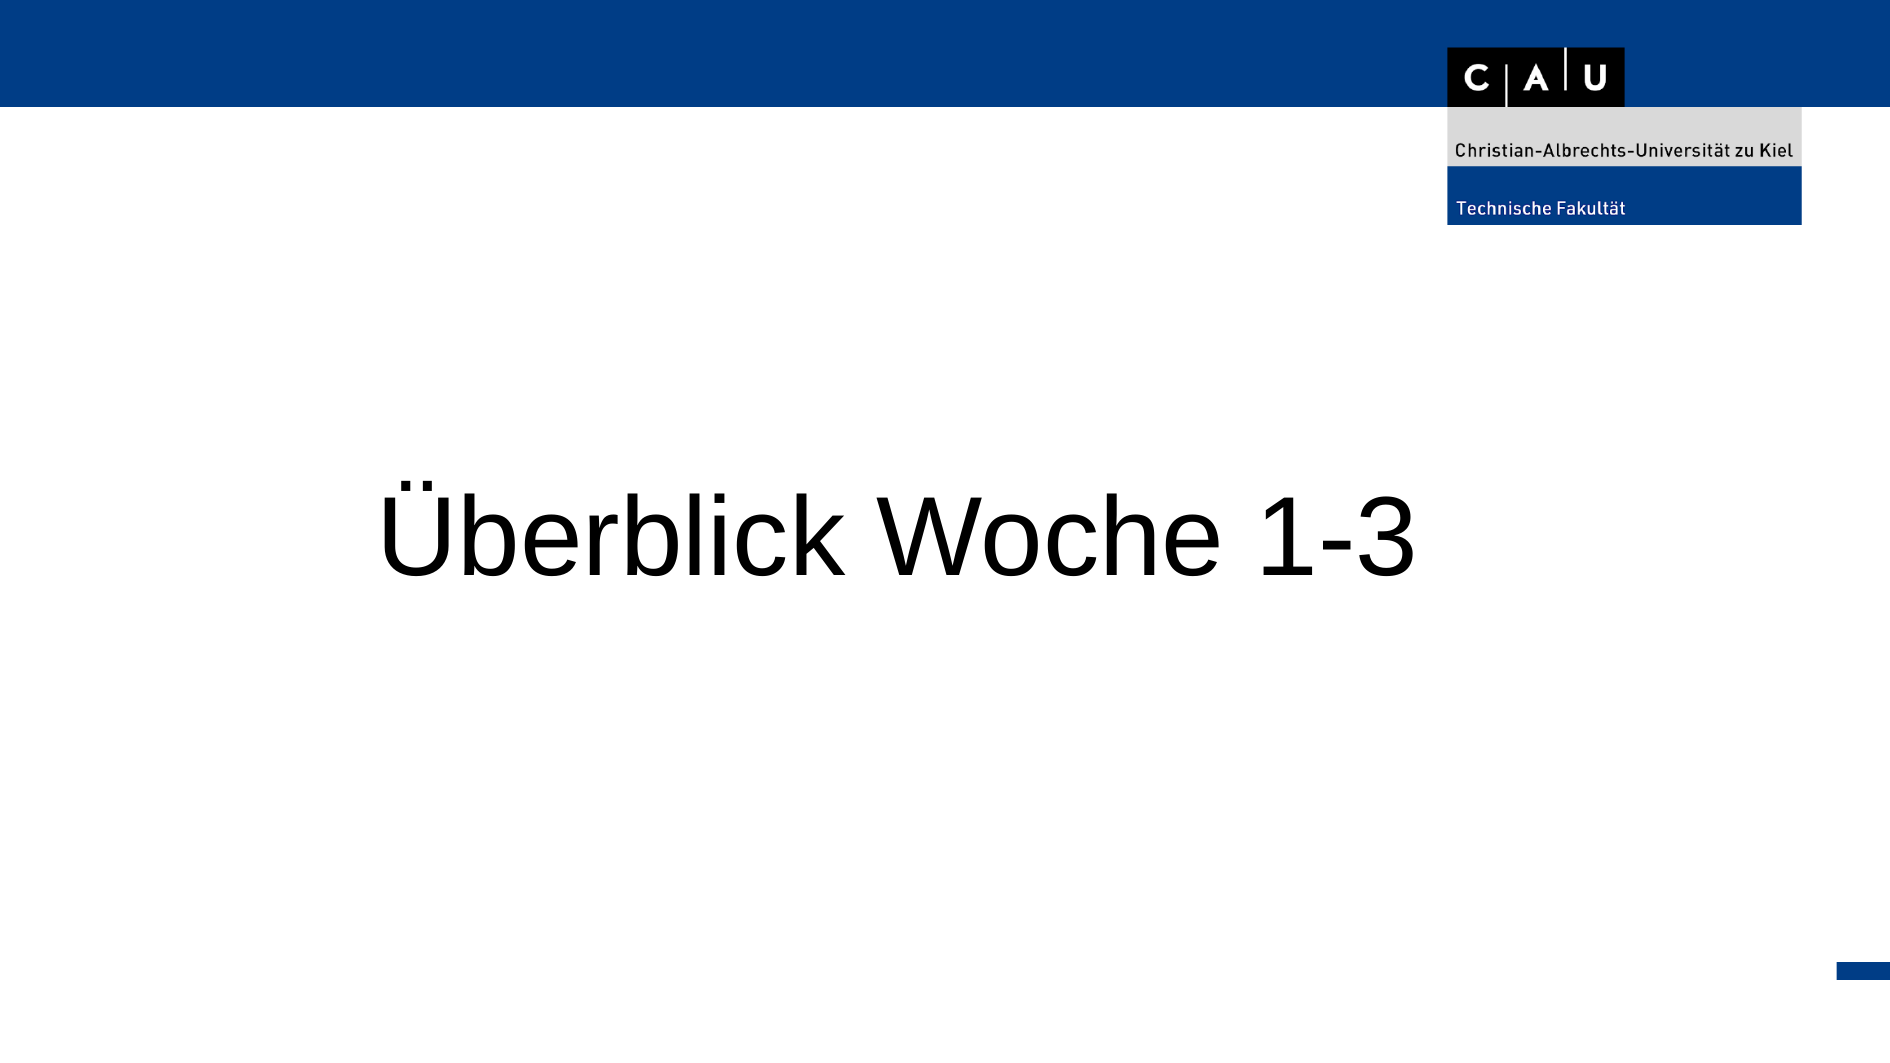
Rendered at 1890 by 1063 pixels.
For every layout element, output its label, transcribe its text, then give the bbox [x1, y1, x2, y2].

text_box Überblick Woche 1-3 [361, 455, 1528, 606]
picture [0, 0, 1890, 225]
